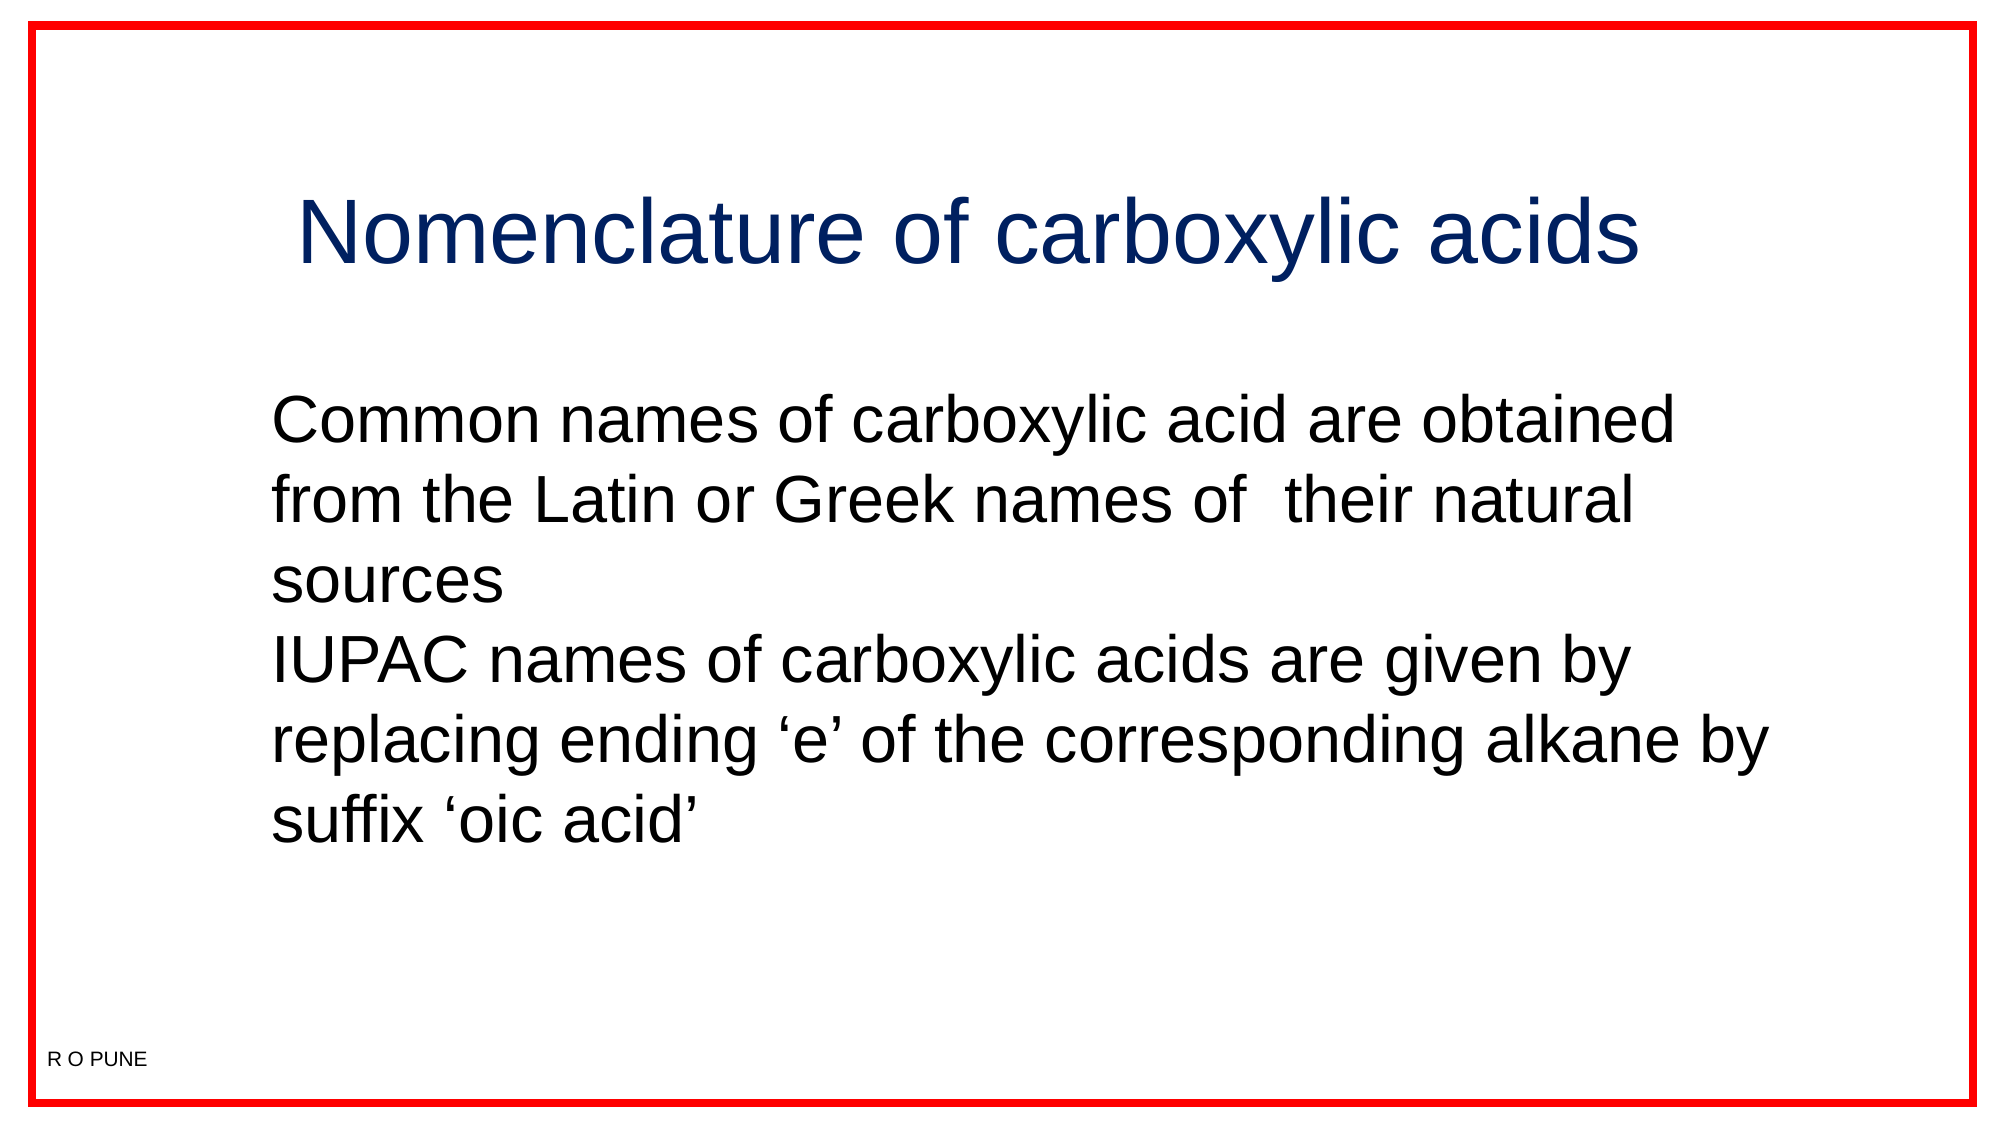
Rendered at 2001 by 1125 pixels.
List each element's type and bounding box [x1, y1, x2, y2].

text_box [31, 24, 1974, 1104]
